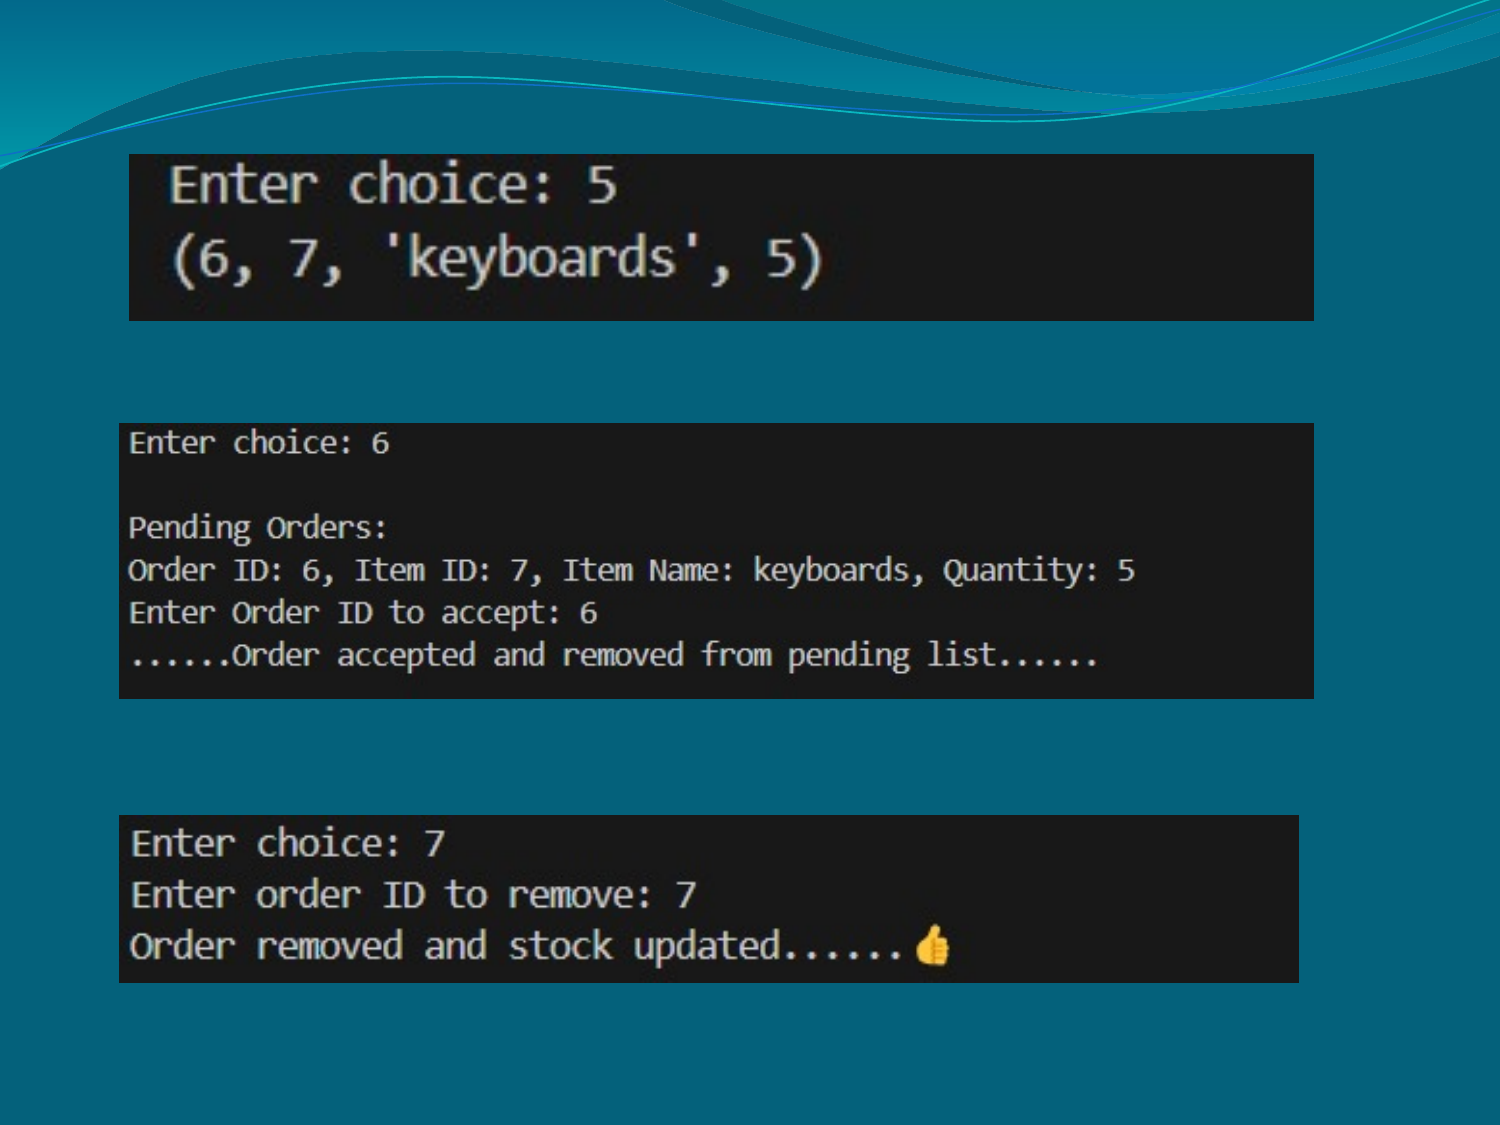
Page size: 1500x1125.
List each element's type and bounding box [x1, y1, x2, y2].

picture [130, 155, 1313, 320]
picture [120, 424, 1313, 698]
picture [120, 816, 1298, 982]
